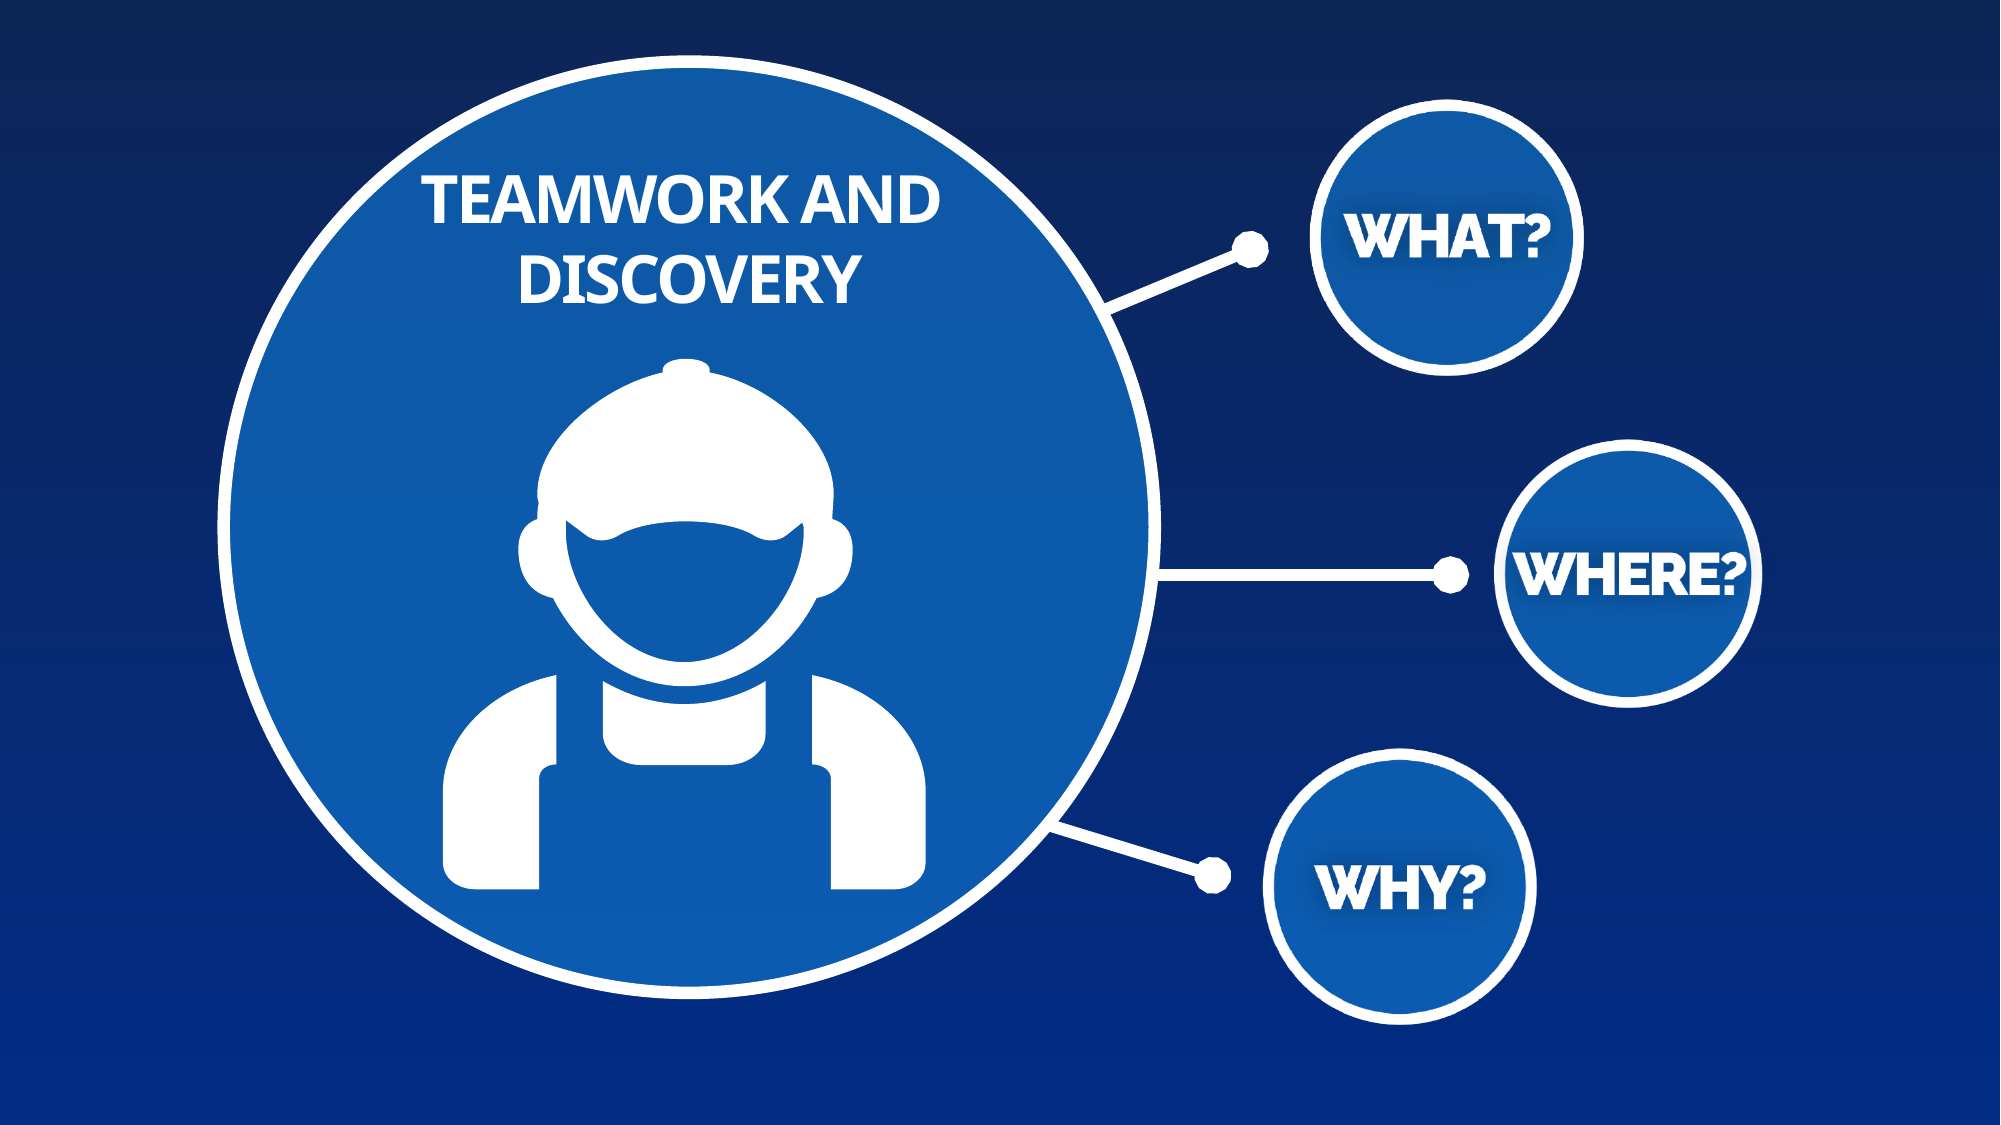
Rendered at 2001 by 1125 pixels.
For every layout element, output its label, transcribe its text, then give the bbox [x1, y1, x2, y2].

text_box [222, 324, 1148, 994]
picture [946, 99, 1947, 376]
picture [899, 748, 1900, 1025]
text_box [415, 60, 946, 149]
picture [1140, 439, 2000, 708]
text_box TEAMWORK AND DISCOVERY [0, 149, 946, 324]
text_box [1099, 249, 1251, 313]
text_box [442, 358, 926, 890]
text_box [1049, 825, 1213, 876]
